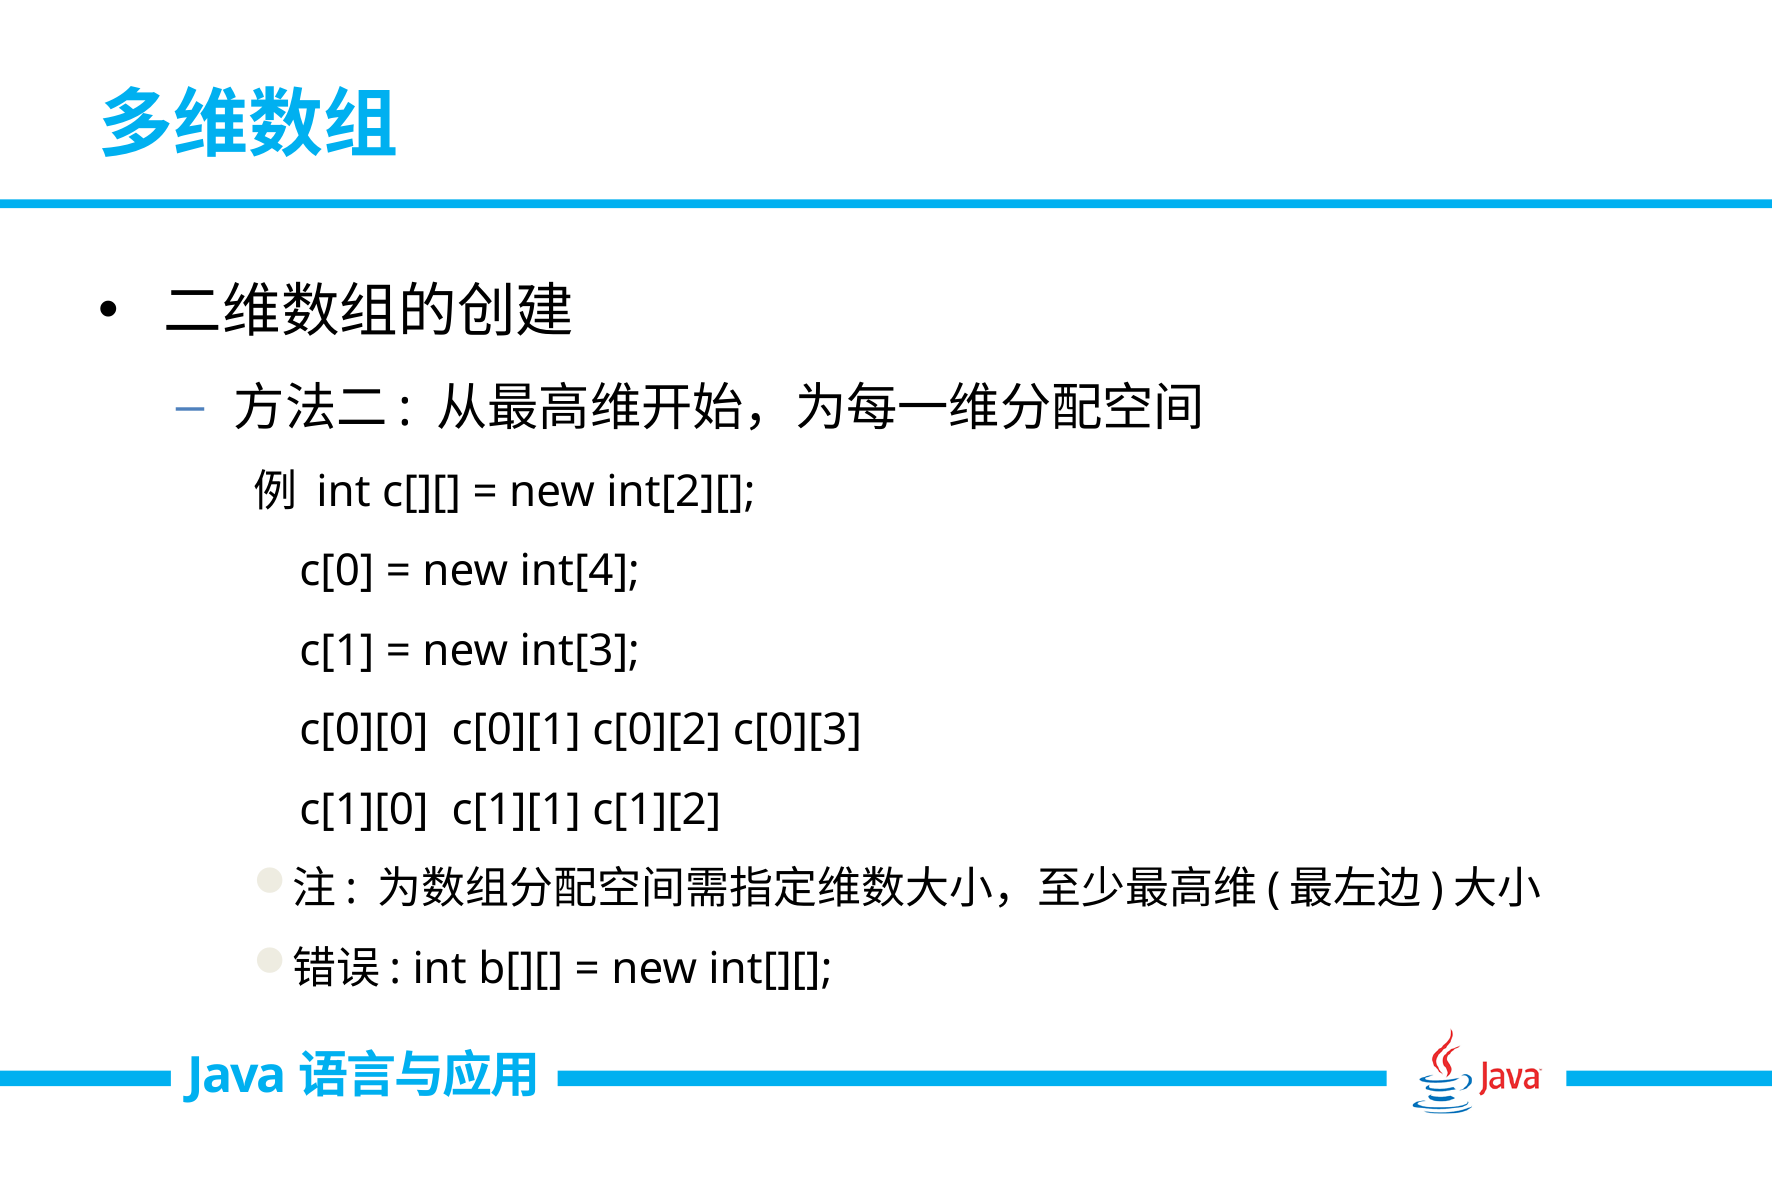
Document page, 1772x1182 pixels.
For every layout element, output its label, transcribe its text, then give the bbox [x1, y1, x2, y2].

picture [1386, 1019, 1567, 1117]
list 二维数组的创建 方法二: 从最高维开始，为每一维分配空间 例 int c[][] = new int[2][]; c[0] = new int[4]; c[1] = new int[3]; c[0][0] c[0][1] c[0][2] c[0][3] c[1][0] c[1][1] c[1][2] 注: 为数组分配空间需指定维数大小，至少最高维(最左边)大小 错误: int b[][] = new int[][]; [80, 228, 1677, 1009]
title 多维数组 [80, 73, 1677, 168]
